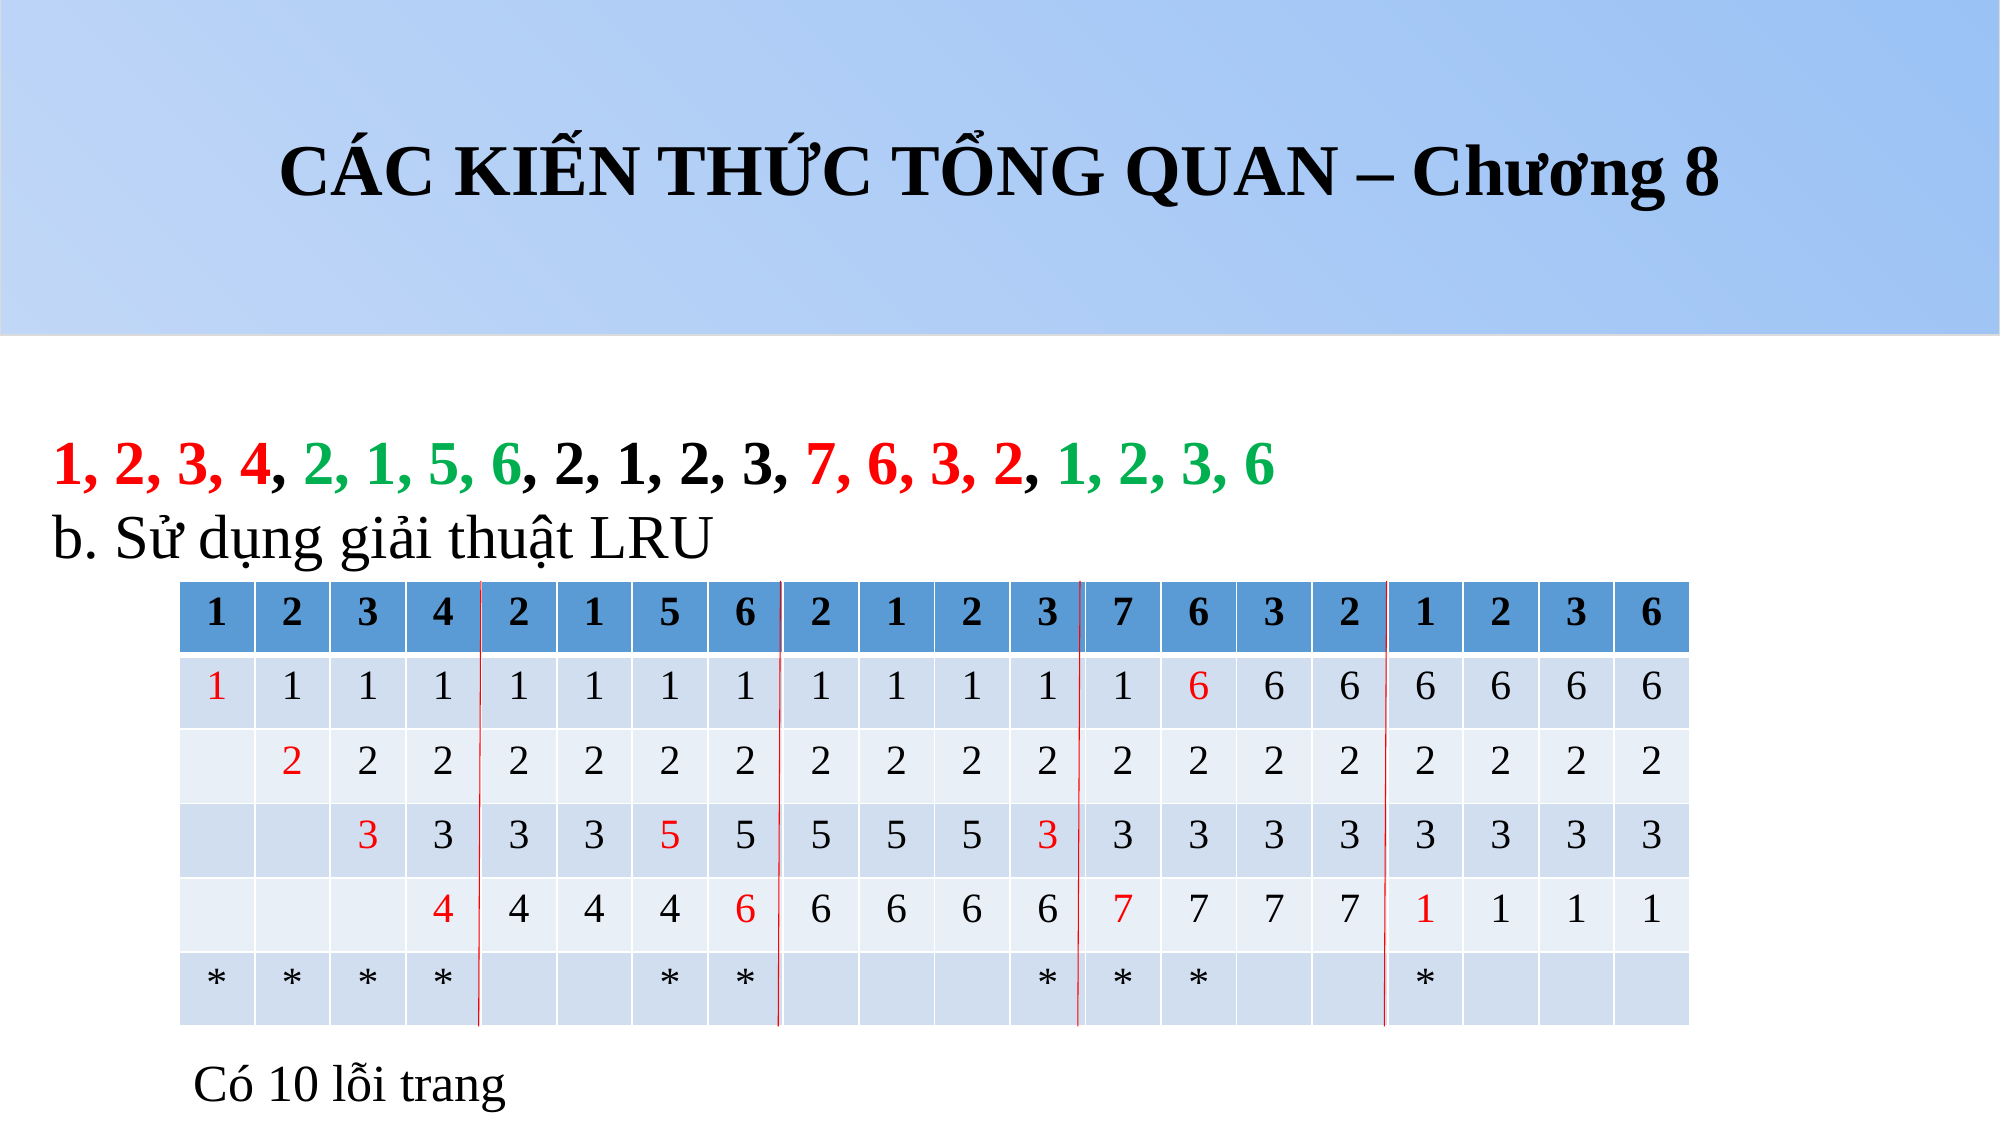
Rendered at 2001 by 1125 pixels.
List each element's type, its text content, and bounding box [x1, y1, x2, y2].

table_header 2 [935, 582, 1009, 652]
table_cell 2 [1540, 730, 1613, 803]
table_header 5 [633, 582, 707, 652]
table_cell 2 [1080, 730, 1085, 803]
table_cell 1 [482, 658, 556, 728]
table_cell [180, 730, 254, 803]
table_cell 2 [331, 730, 405, 803]
table_cell 2 [860, 730, 934, 803]
table_cell 1 [1540, 879, 1613, 951]
table_cell 6 [1080, 879, 1085, 951]
table_cell [1615, 953, 1689, 1025]
table_cell * [1086, 953, 1160, 1025]
table_cell 5 [935, 804, 1009, 877]
table_cell 7 [1162, 879, 1236, 951]
table_cell 6 [1313, 658, 1384, 728]
table_cell 4 [407, 879, 478, 951]
table_cell 3 [482, 804, 556, 877]
table_cell * [1162, 953, 1236, 1025]
table_cell 3 [407, 804, 478, 877]
table_header 7 [1086, 582, 1160, 652]
table_cell [256, 879, 329, 951]
table_cell [558, 953, 631, 1025]
table_cell 5 [709, 804, 778, 877]
table_header 1 [180, 582, 254, 652]
table_cell 2 [1464, 730, 1538, 803]
table_cell 3 [1080, 804, 1085, 877]
table_cell 7 [1237, 879, 1311, 951]
table_header 1 [1389, 582, 1462, 652]
table_header 6 [1162, 582, 1236, 652]
table_cell [860, 953, 934, 1025]
table_cell [1540, 953, 1613, 1025]
table_cell 2 [633, 730, 707, 803]
table_cell 1 [1080, 658, 1085, 728]
table_cell 3 [1313, 804, 1384, 877]
table_cell 2 [1011, 730, 1077, 803]
table_cell 4 [482, 879, 556, 951]
table_cell * [633, 953, 707, 1025]
table_cell 2 [558, 730, 631, 803]
table_cell 3 [1237, 804, 1311, 877]
table_header 3 [1011, 582, 1077, 652]
table_cell [935, 953, 1009, 1025]
table_cell 2 [1086, 730, 1160, 803]
table_cell 5 [784, 804, 858, 877]
table_cell 2 [1389, 730, 1462, 803]
table_cell * [180, 953, 254, 1025]
table_cell 1 [1389, 879, 1462, 951]
table_cell 6 [1011, 879, 1077, 951]
table_cell 1 [558, 658, 631, 728]
text_box CÁC KIẾN THỨC TỔNG QUAN – Chương 8 [0, 0, 2000, 336]
table_cell 6 [860, 879, 934, 951]
table_cell 1 [1011, 658, 1077, 728]
table_cell 2 [1615, 730, 1689, 803]
table_cell 1 [633, 658, 707, 728]
table_cell [784, 953, 858, 1025]
table_cell 1 [860, 658, 934, 728]
table_cell 2 [1237, 730, 1311, 803]
table_cell 7 [1313, 879, 1384, 951]
table_cell * [331, 953, 405, 1025]
table_header 1 [860, 582, 934, 652]
table_cell * [407, 953, 478, 1025]
table_cell [1313, 953, 1384, 1025]
table_cell 3 [1162, 804, 1236, 877]
table_header 2 [1313, 582, 1384, 652]
table_cell 3 [1464, 804, 1538, 877]
table_cell [331, 879, 405, 951]
table_cell 3 [1011, 804, 1077, 877]
table_cell * [256, 953, 329, 1025]
table_cell 6 [709, 879, 778, 951]
table_cell 1 [407, 658, 478, 728]
table_cell 4 [558, 879, 631, 951]
table_cell 2 [407, 730, 478, 803]
table_cell 6 [1464, 658, 1538, 728]
table_cell 6 [1615, 658, 1689, 728]
table_cell 6 [1389, 658, 1462, 728]
table_header 6 [1615, 582, 1689, 652]
table_cell 6 [1162, 658, 1236, 728]
table_header 6 [709, 582, 778, 652]
table_cell 6 [784, 879, 858, 951]
table_cell 6 [935, 879, 1009, 951]
table_header 1 [558, 582, 631, 652]
table_cell 3 [1389, 804, 1462, 877]
table_header 2 [1464, 582, 1538, 652]
table_cell 6 [1237, 658, 1311, 728]
table_cell * [709, 953, 778, 1025]
table_cell 2 [482, 730, 556, 803]
table_cell [1237, 953, 1311, 1025]
table_cell 3 [1086, 804, 1160, 877]
table_cell [482, 953, 556, 1025]
table_header 3 [1237, 582, 1311, 652]
table_header 2 [256, 582, 329, 652]
text_box 1, 2, 3, 4, 2, 1, 5, 6, 2, 1, 2, 3, 7, 6, 3, 2, 1, 2, 3, 6 b. Sử dụng giải thuật LRU [37, 414, 1909, 579]
table_cell 4 [633, 879, 707, 951]
table_cell 5 [633, 804, 707, 877]
table_cell 1 [784, 658, 858, 728]
table_header 3 [1540, 582, 1613, 652]
table_header 2 [784, 582, 858, 652]
table_cell * [1389, 953, 1462, 1025]
table_cell 1 [709, 658, 778, 728]
text_box Có 10 lỗi trang [179, 1042, 869, 1120]
table_cell 3 [1615, 804, 1689, 877]
table_cell 2 [935, 730, 1009, 803]
table_cell 1 [935, 658, 1009, 728]
table_cell [180, 804, 254, 877]
table_cell 1 [331, 658, 405, 728]
table_cell * [1011, 953, 1077, 1025]
table_header 2 [482, 582, 556, 652]
table_cell 2 [1313, 730, 1384, 803]
table_header 4 [407, 582, 478, 652]
table_cell 2 [709, 730, 778, 803]
table_cell * [1080, 953, 1085, 1025]
table_cell 3 [558, 804, 631, 877]
table_cell 1 [256, 658, 329, 728]
table_cell 3 [331, 804, 405, 877]
table_cell 1 [1464, 879, 1538, 951]
table_cell 2 [1162, 730, 1236, 803]
table_header 3 [1081, 582, 1085, 652]
table_cell 2 [784, 730, 858, 803]
table_cell 5 [860, 804, 934, 877]
table_cell 2 [256, 730, 329, 803]
table_cell [256, 804, 329, 877]
table_cell 1 [180, 658, 254, 728]
table_cell 3 [1540, 804, 1613, 877]
table_cell [180, 879, 254, 951]
table_cell 1 [1615, 879, 1689, 951]
table_cell 7 [1086, 879, 1160, 951]
table_header 3 [331, 582, 405, 652]
table_cell [1464, 953, 1538, 1025]
table_cell 1 [1086, 658, 1160, 728]
table_cell 6 [1540, 658, 1613, 728]
